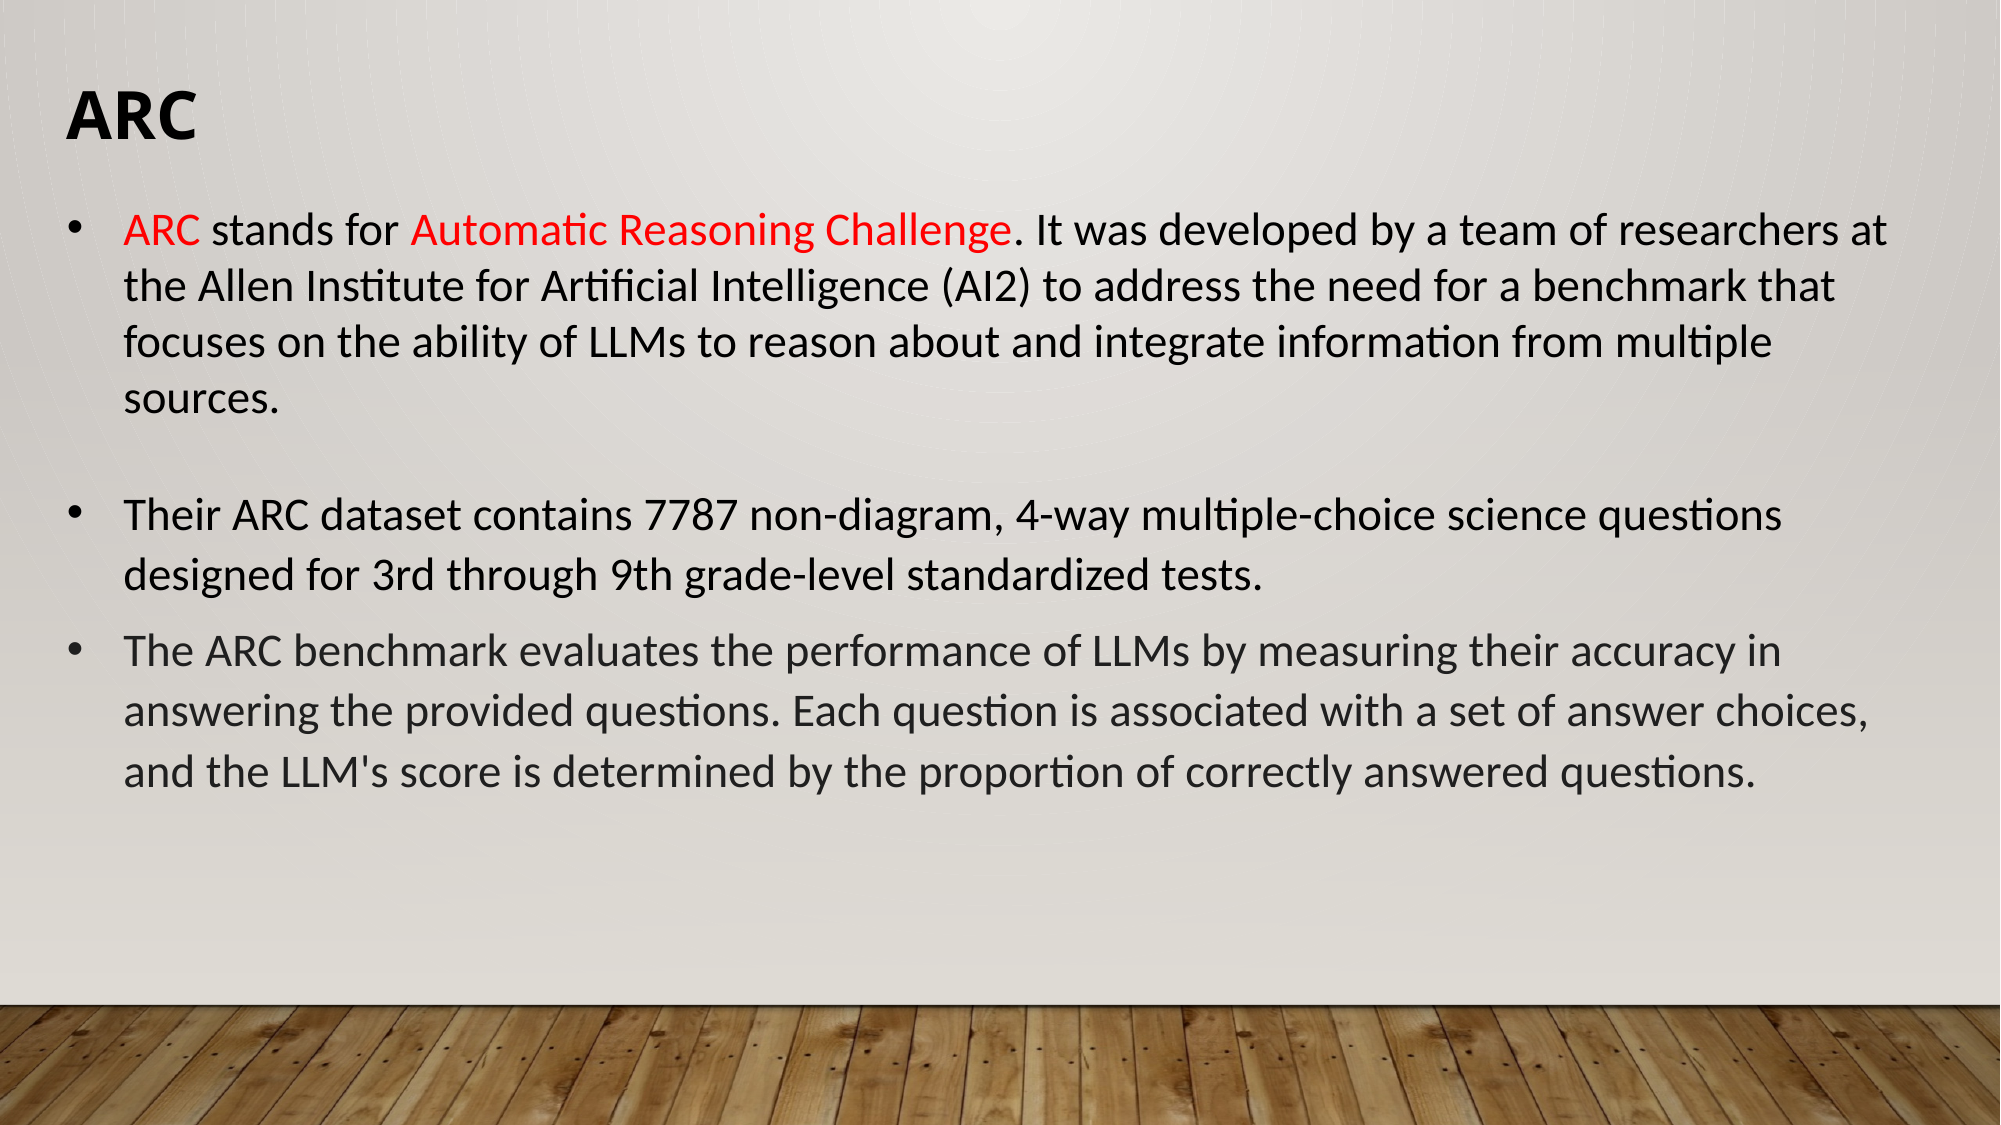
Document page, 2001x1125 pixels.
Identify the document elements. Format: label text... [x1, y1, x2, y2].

text_box ARC ARC stands for Automatic Reasoning Challenge. It was developed by a team of researchers at the Allen Institute for Artificial Intelligence (AI2) to address the need for a benchmark that focuses on the ability of LLMs to reason about and integrate information from multiple sources. Their ARC dataset contains 7787 non-diagram, 4-way multiple-choice science questions designed for 3rd through 9th grade-level standardized tests. The ARC benchmark evaluates the performance of LLMs by measuring their accuracy in answering the provided questions. Each question is associated with a set of answer choices, and the LLM's score is determined by the proportion of correctly answered questions. [52, 65, 1940, 866]
picture [0, 1005, 2000, 1125]
